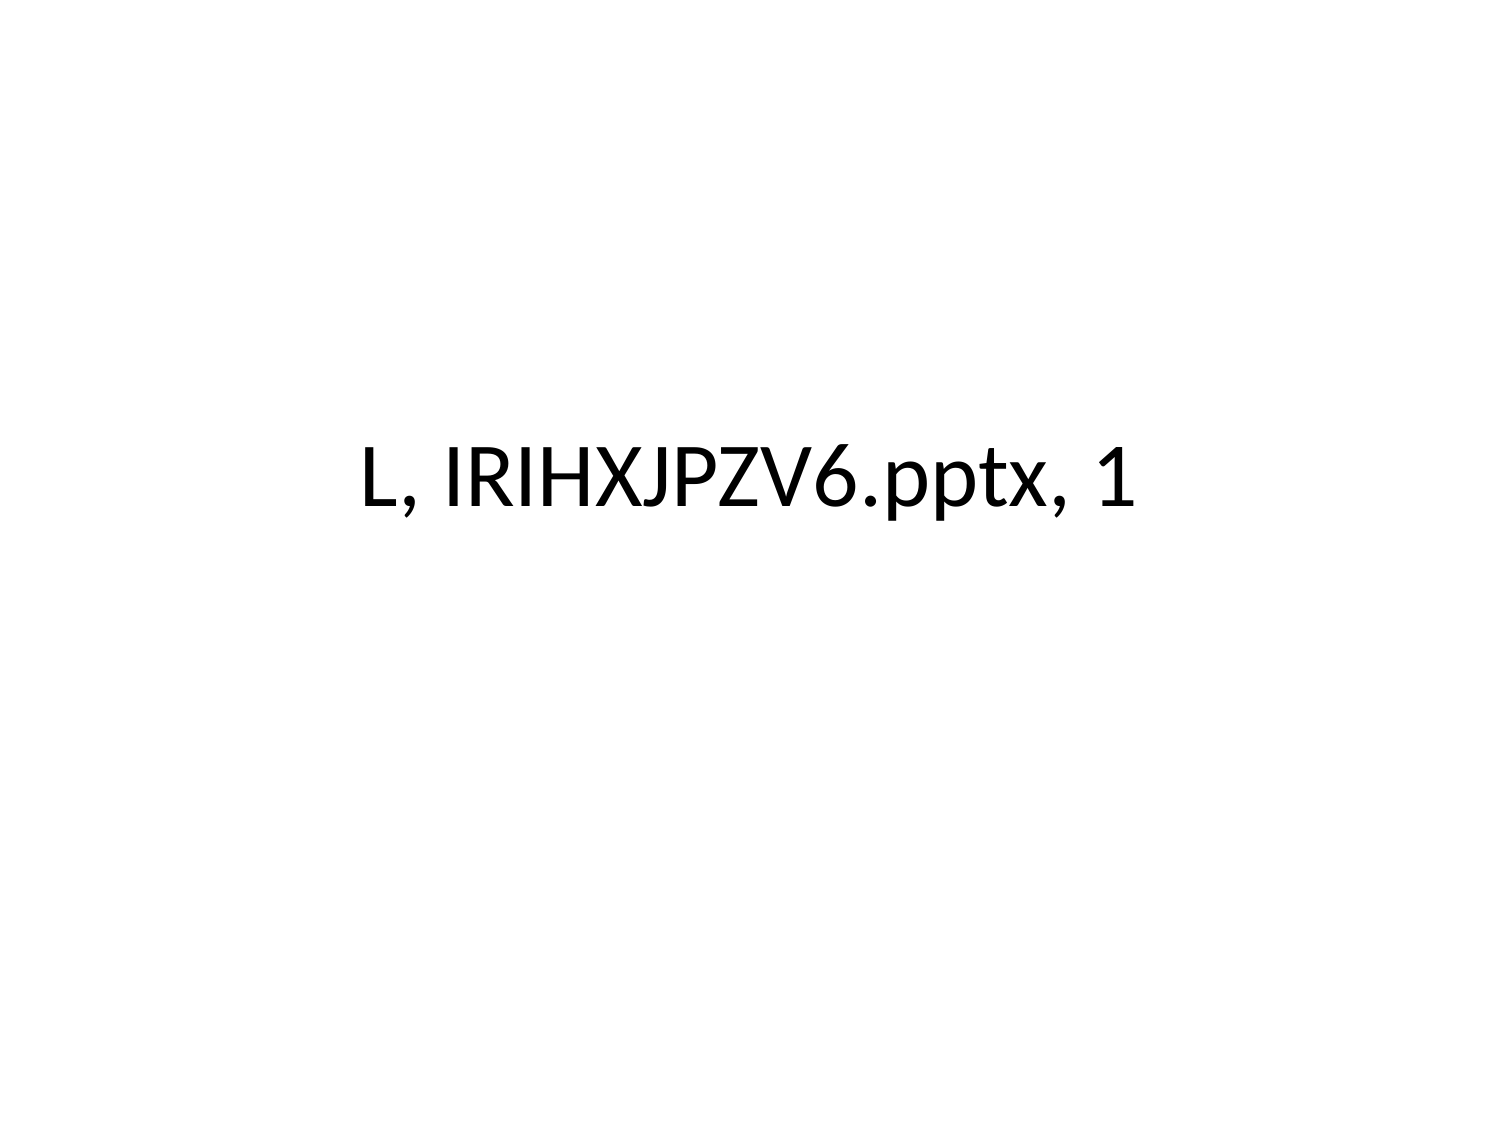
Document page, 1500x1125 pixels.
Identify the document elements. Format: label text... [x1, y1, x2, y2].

title L, IRIHXJPZV6.pptx, 1 [112, 349, 1388, 591]
